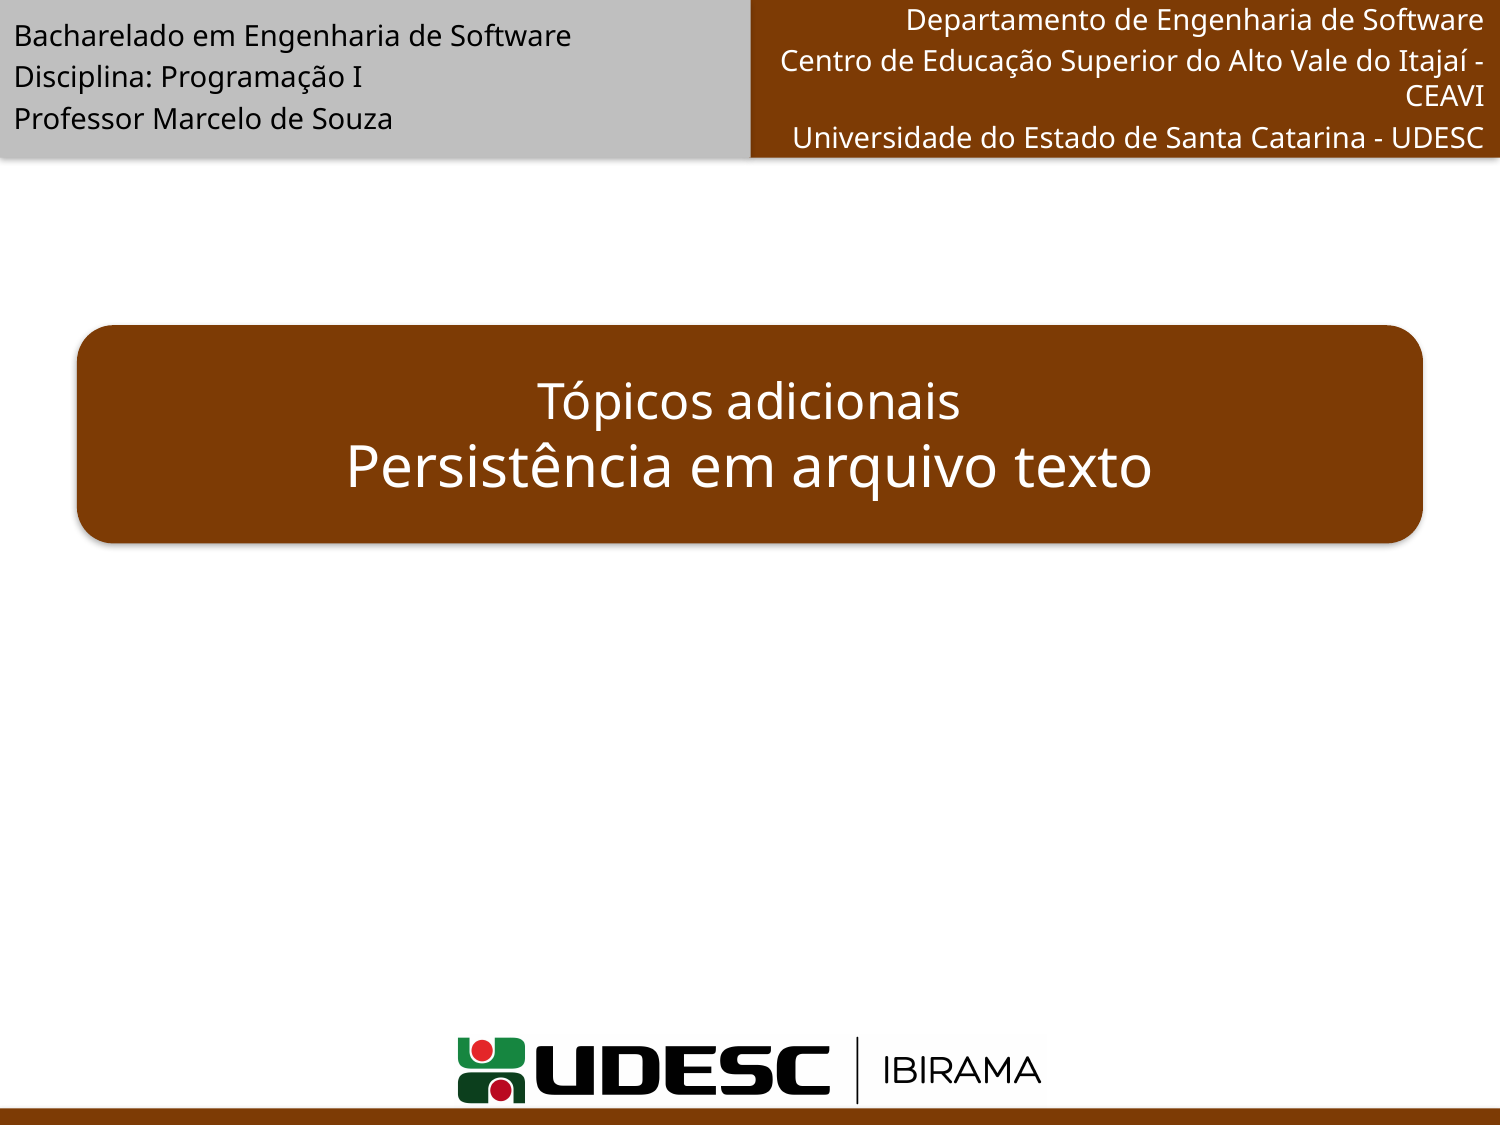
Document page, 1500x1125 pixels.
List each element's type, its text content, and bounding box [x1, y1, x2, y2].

text_box [0, 1108, 1500, 1125]
text_box Departamento de Engenharia de Software Centro de Educação Superior do Alto Vale do Itajaí - CEAVI Universidade do Estado de Santa Catarina - UDESC [753, 0, 1500, 161]
text_box Tópicos adicionais Persistência em arquivo texto [76, 324, 1424, 545]
picture [454, 1034, 1047, 1109]
text_box Bacharelado em Engenharia de Software Disciplina: Programação I Professor Marcelo de Souza [0, 0, 750, 159]
